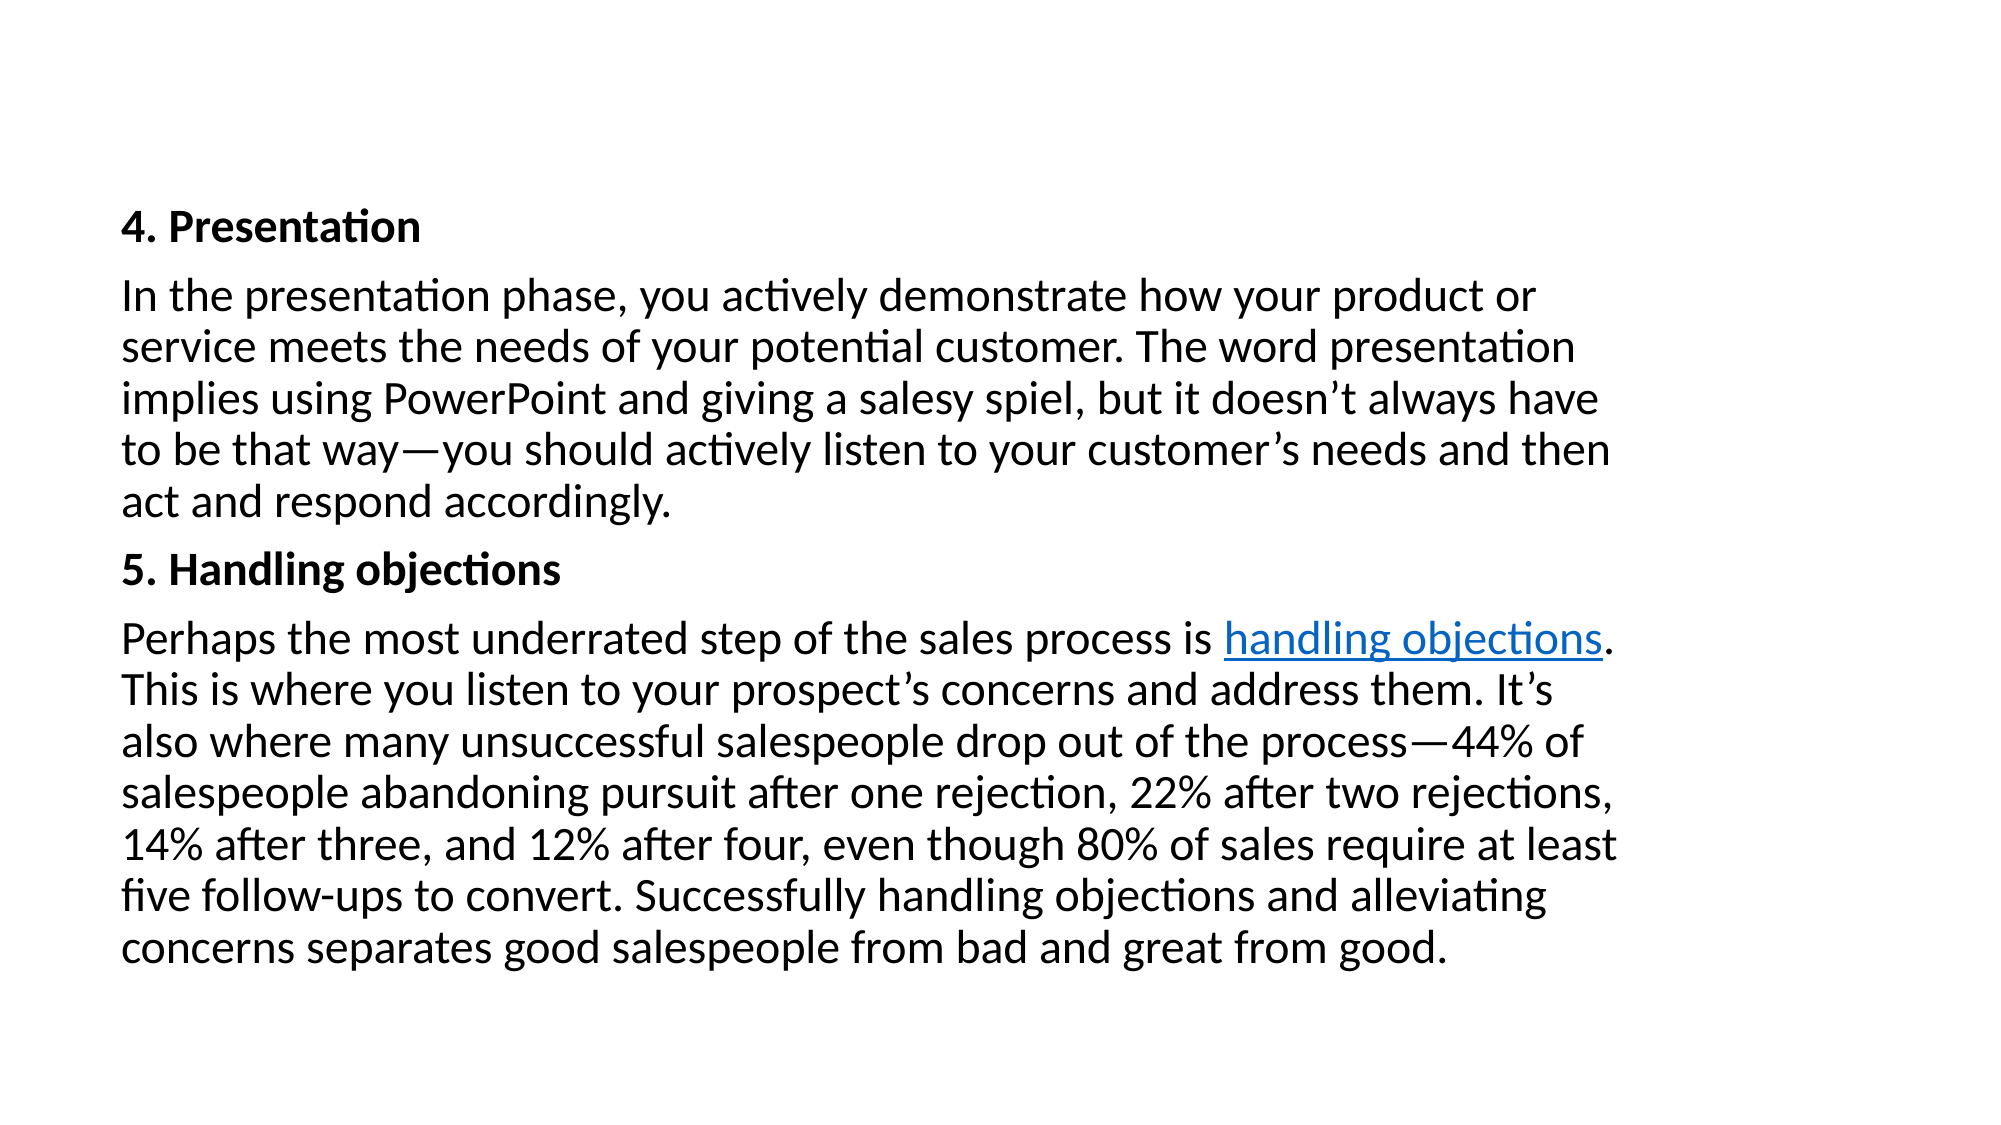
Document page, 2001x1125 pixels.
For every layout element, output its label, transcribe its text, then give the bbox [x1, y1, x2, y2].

list 4. Presentation In the presentation phase, you actively demonstrate how your product or service meets the needs of your potential customer. The word presentation implies using PowerPoint and giving a salesy spiel, but it doesn’t always have to be that way—you should actively listen to your customer’s needs and then act and respond accordingly. 5. Handling objections Perhaps the most underrated step of the sales process is handling objections. This is where you listen to your prospect’s concerns and address them. It’s also where many unsuccessful salespeople drop out of the process—44% of salespeople abandoning pursuit after one rejection, 22% after two rejections, 14% after three, and 12% after four, even though 80% of sales require at least five follow-ups to convert. Successfully handling objections and alleviating concerns separates good salespeople from bad and great from good. [106, 193, 1649, 1025]
